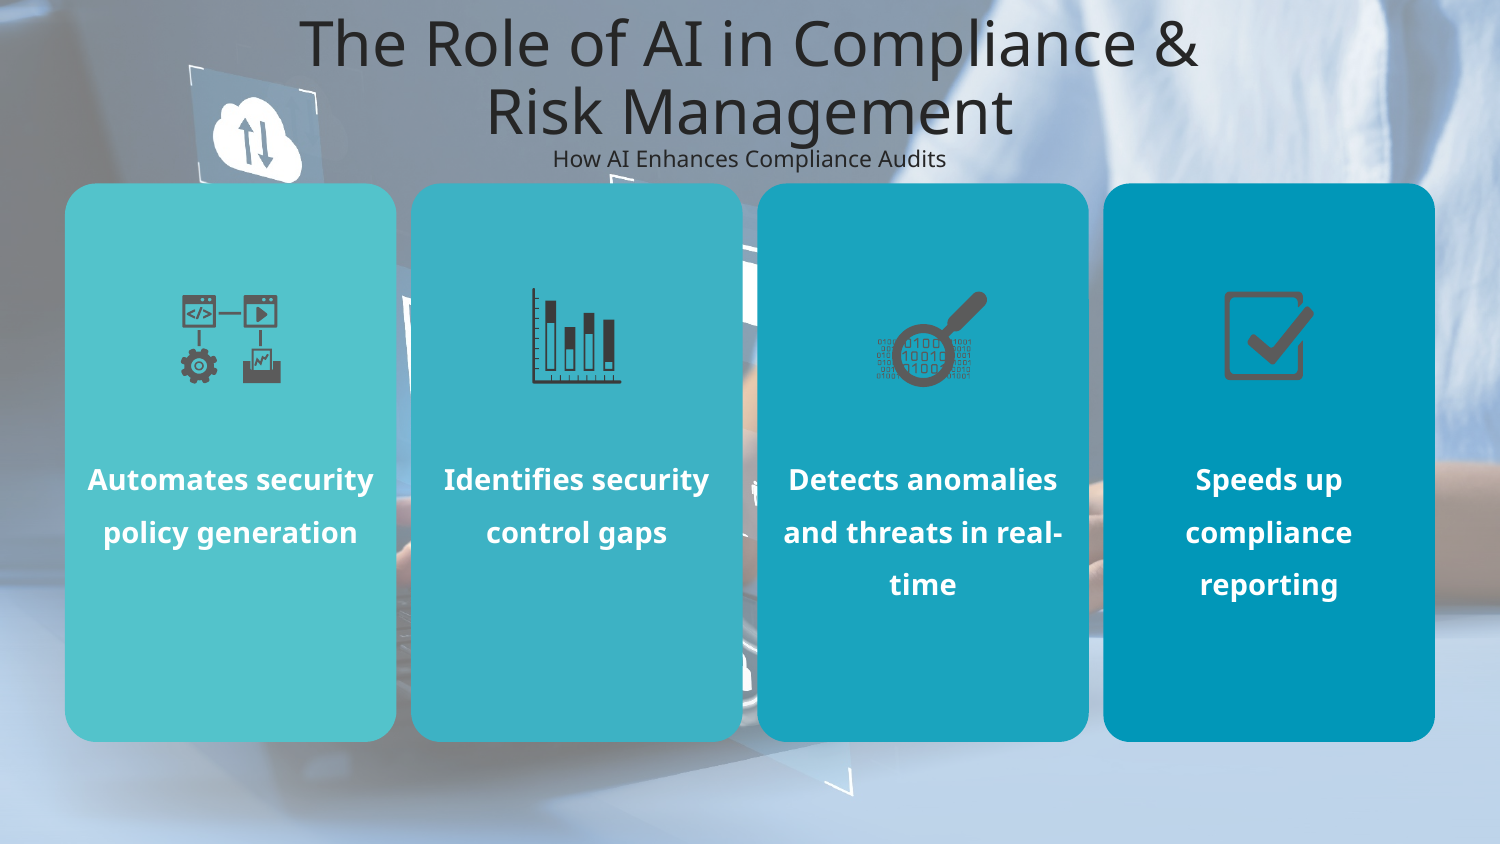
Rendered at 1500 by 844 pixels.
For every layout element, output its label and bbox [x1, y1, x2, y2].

text_box [1224, 291, 1315, 381]
text_box [876, 291, 988, 388]
text_box [532, 287, 622, 384]
picture [0, 0, 1500, 844]
text_box [180, 294, 281, 384]
